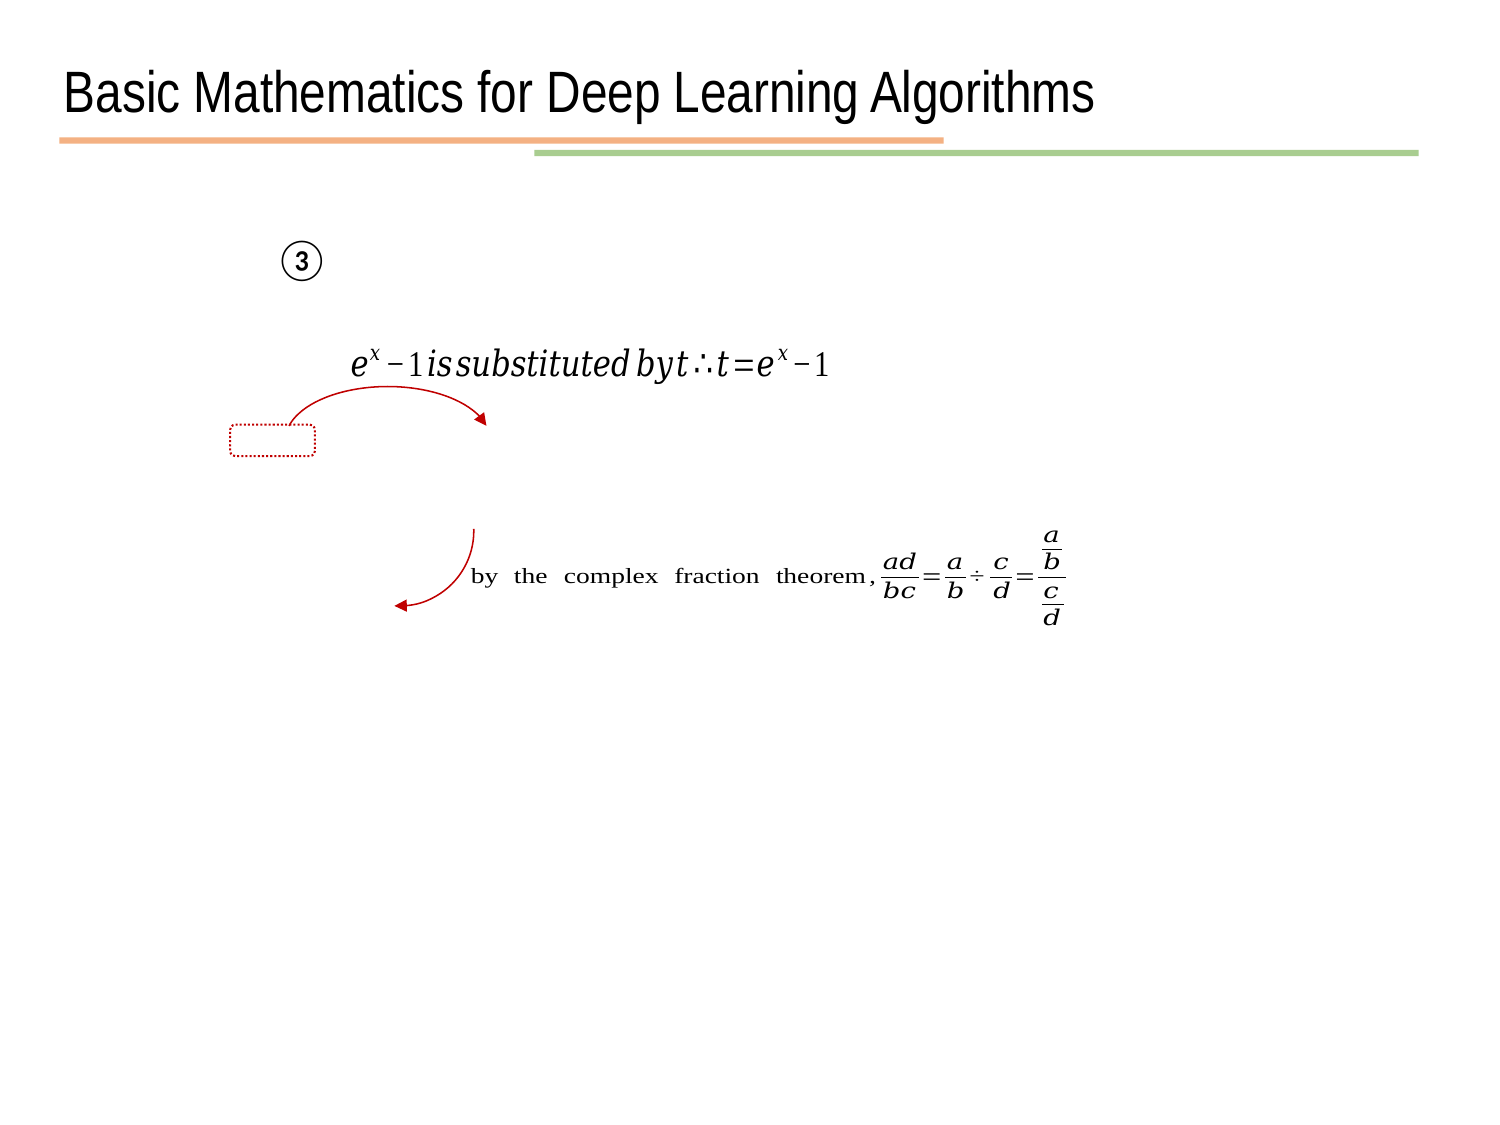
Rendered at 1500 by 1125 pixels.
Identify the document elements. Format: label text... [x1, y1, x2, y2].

text_box [229, 423, 316, 458]
text_box Basic Mathematics for Deep Learning Algorithms [49, 11, 1451, 132]
text_box [394, 528, 475, 612]
text_box [290, 385, 487, 440]
